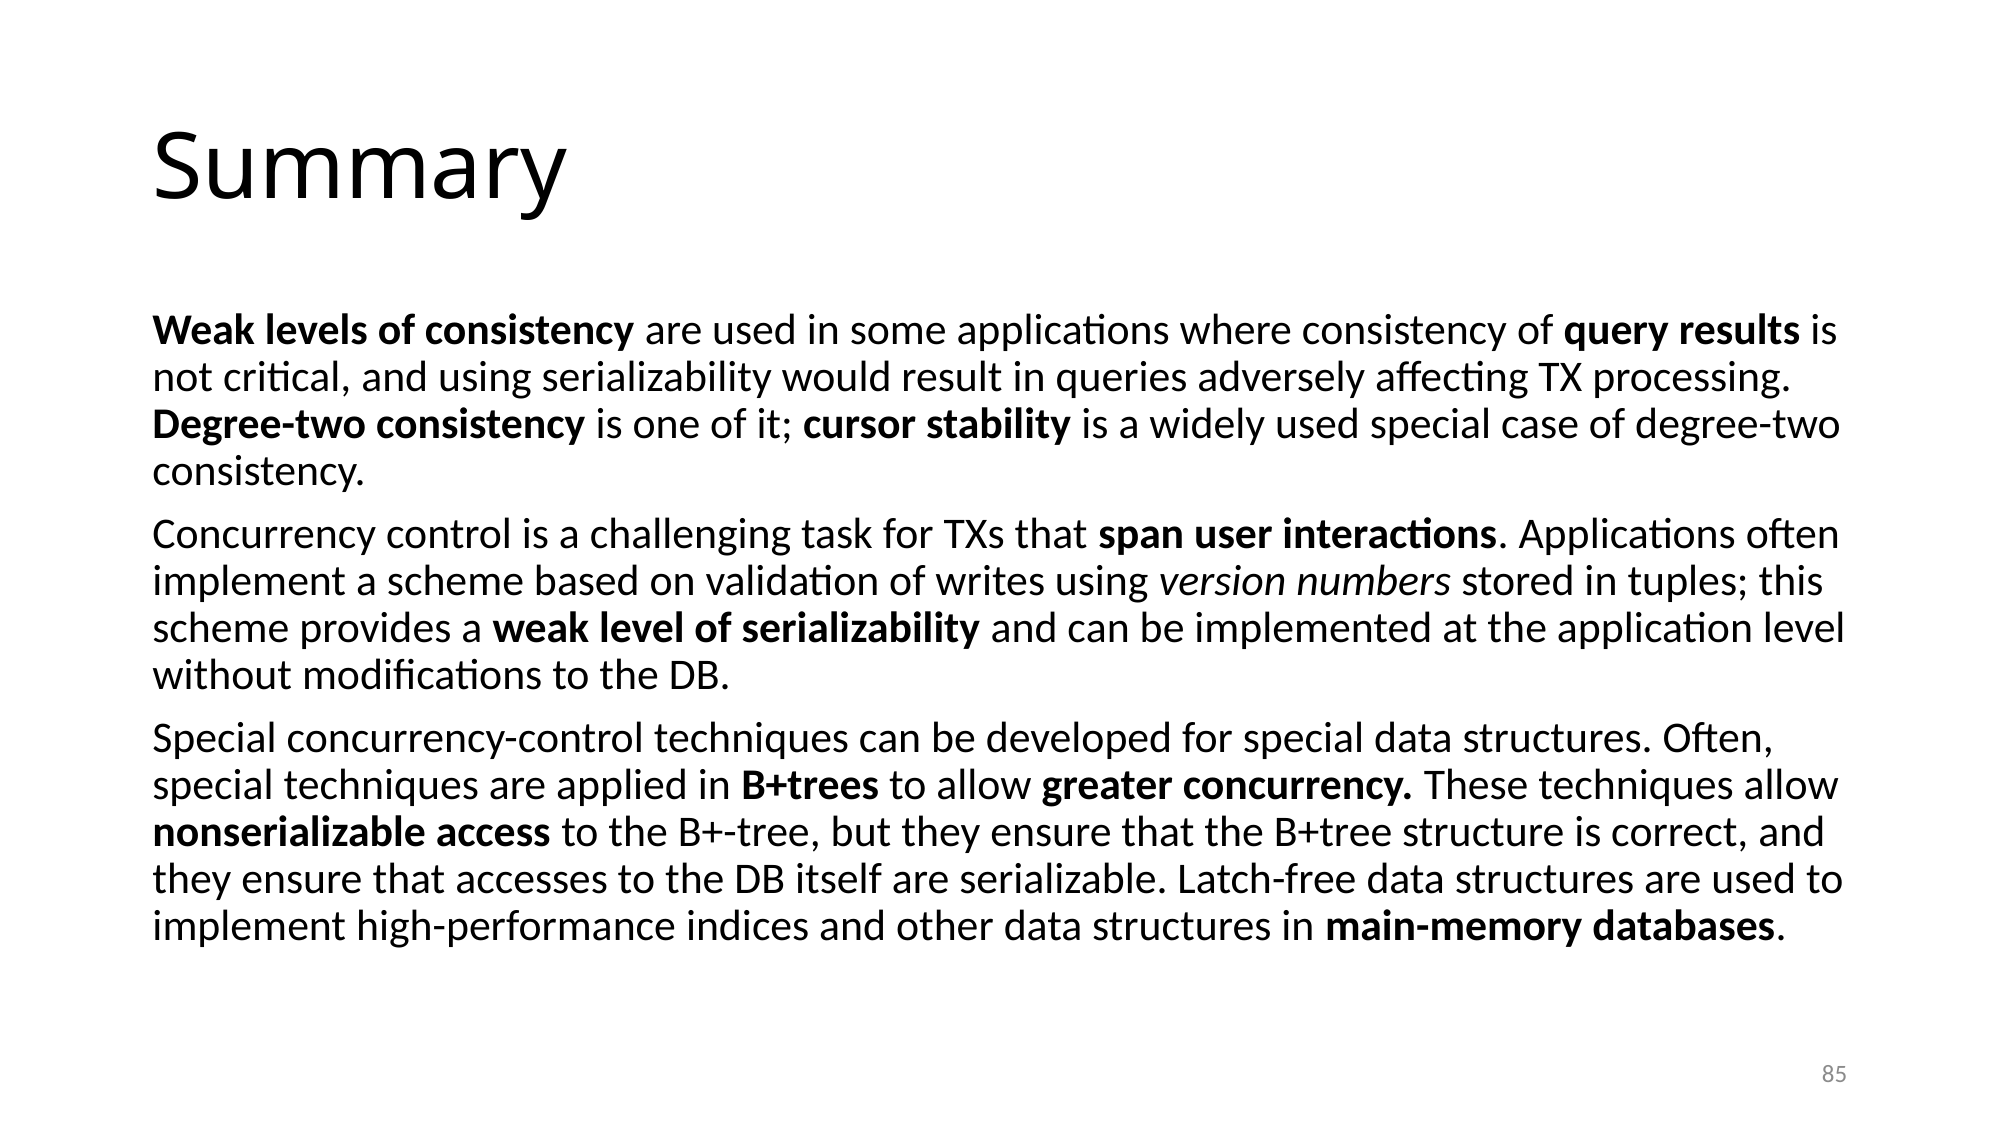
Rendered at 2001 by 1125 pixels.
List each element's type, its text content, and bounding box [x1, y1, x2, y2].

title Summary [137, 59, 1863, 278]
slide_number 85 [1412, 1042, 1863, 1103]
list Weak levels of consistency are used in some applications where consistency of query results is not critical, and using serializability would result in queries adversely affecting TX processing. Degree-two consistency is one of it; cursor stability is a widely used special case of degree-two consistency. Concurrency control is a challenging task for TXs that span user interactions. Applications often implement a scheme based on validation of writes using version numbers stored in tuples; this scheme provides a weak level of serializability and can be implemented at the application level without modifications to the DB. Special concurrency-control techniques can be developed for special data structures. Often, special techniques are applied in B+trees to allow greater concurrency. These techniques allow nonserializable access to the B+-tree, but they ensure that the B+tree structure is correct, and they ensure that accesses to the DB itself are serializable. Latch-free data structures are used to implement high-performance indices and other data structures in main-memory databases. [137, 299, 1863, 1014]
